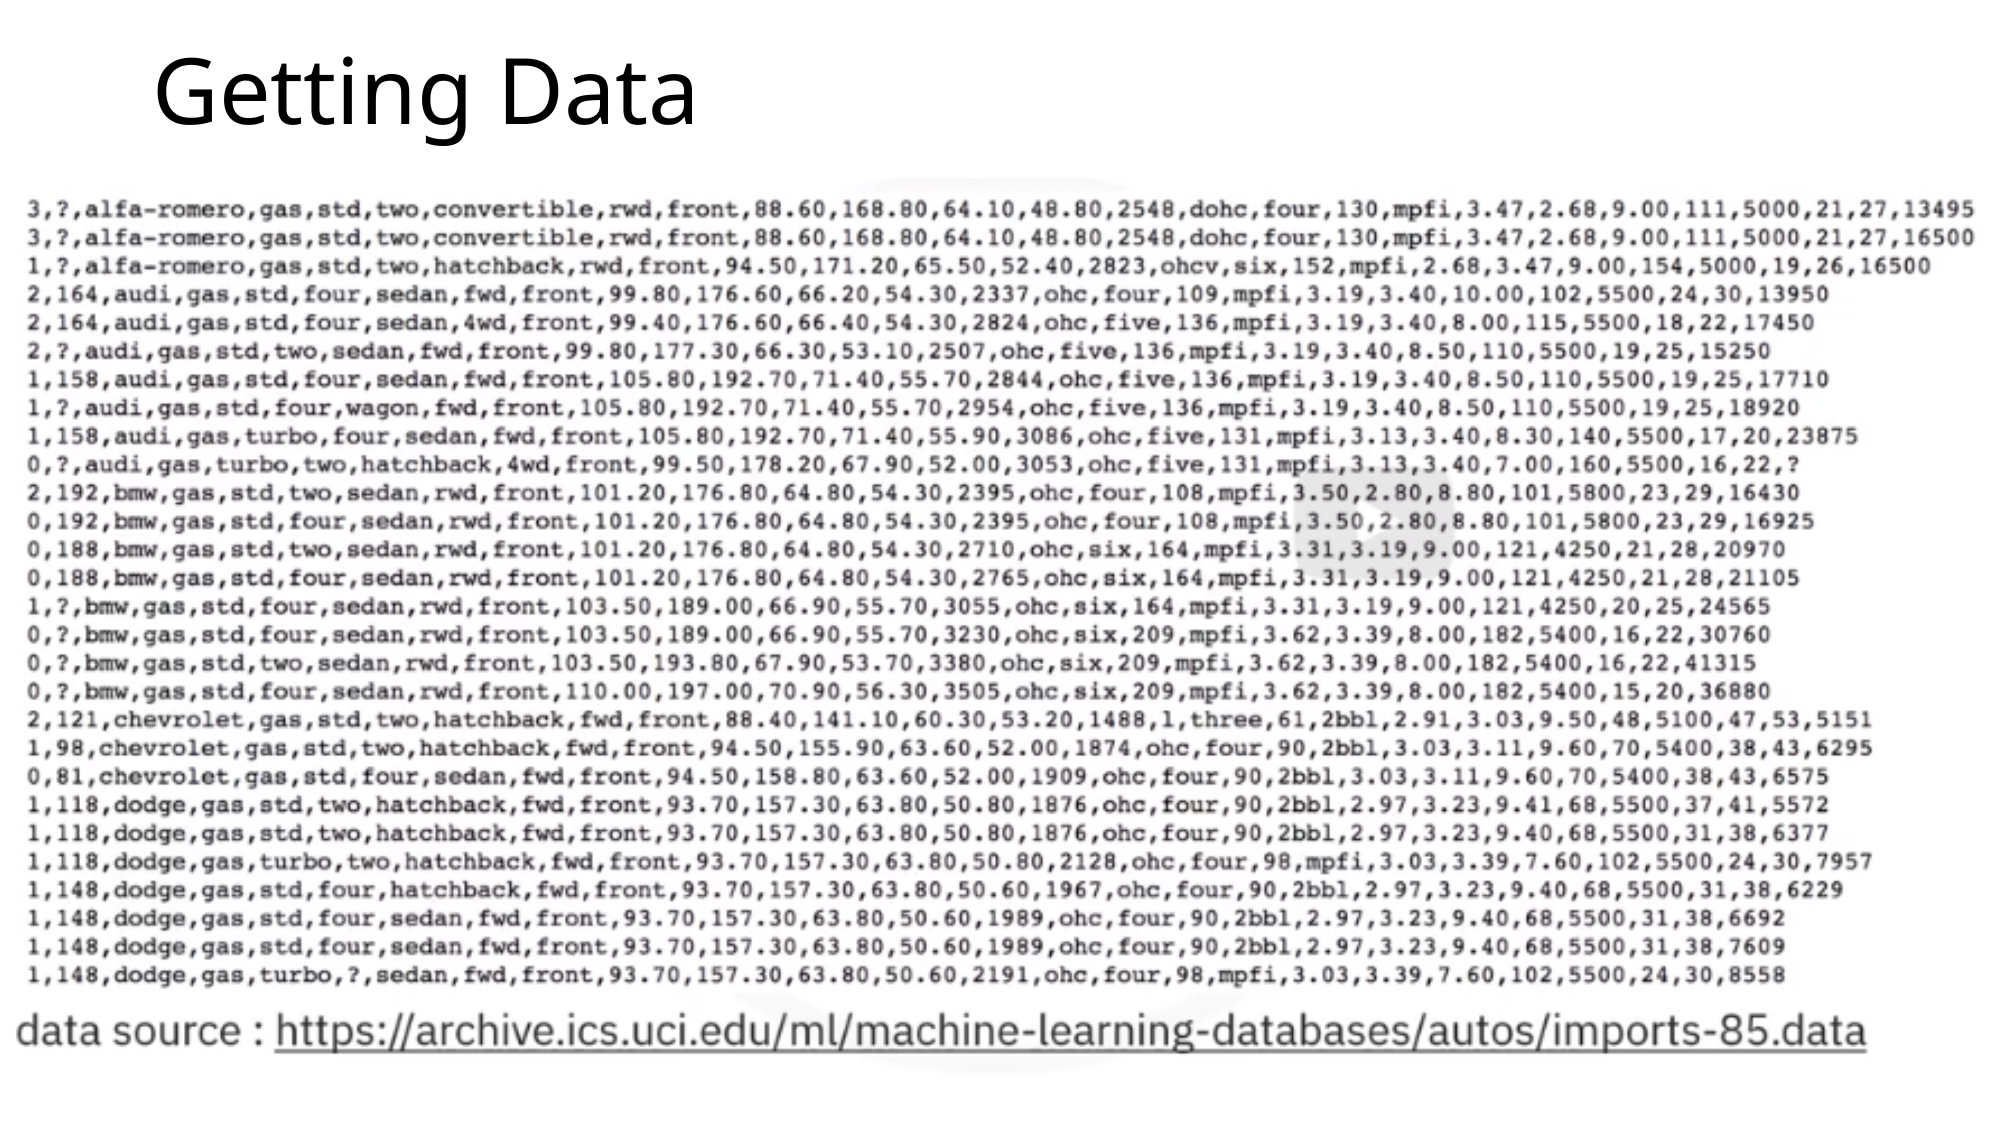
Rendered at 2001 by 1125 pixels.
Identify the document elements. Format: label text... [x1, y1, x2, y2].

title Getting Data [137, 0, 1863, 178]
picture [6, 178, 2000, 1082]
